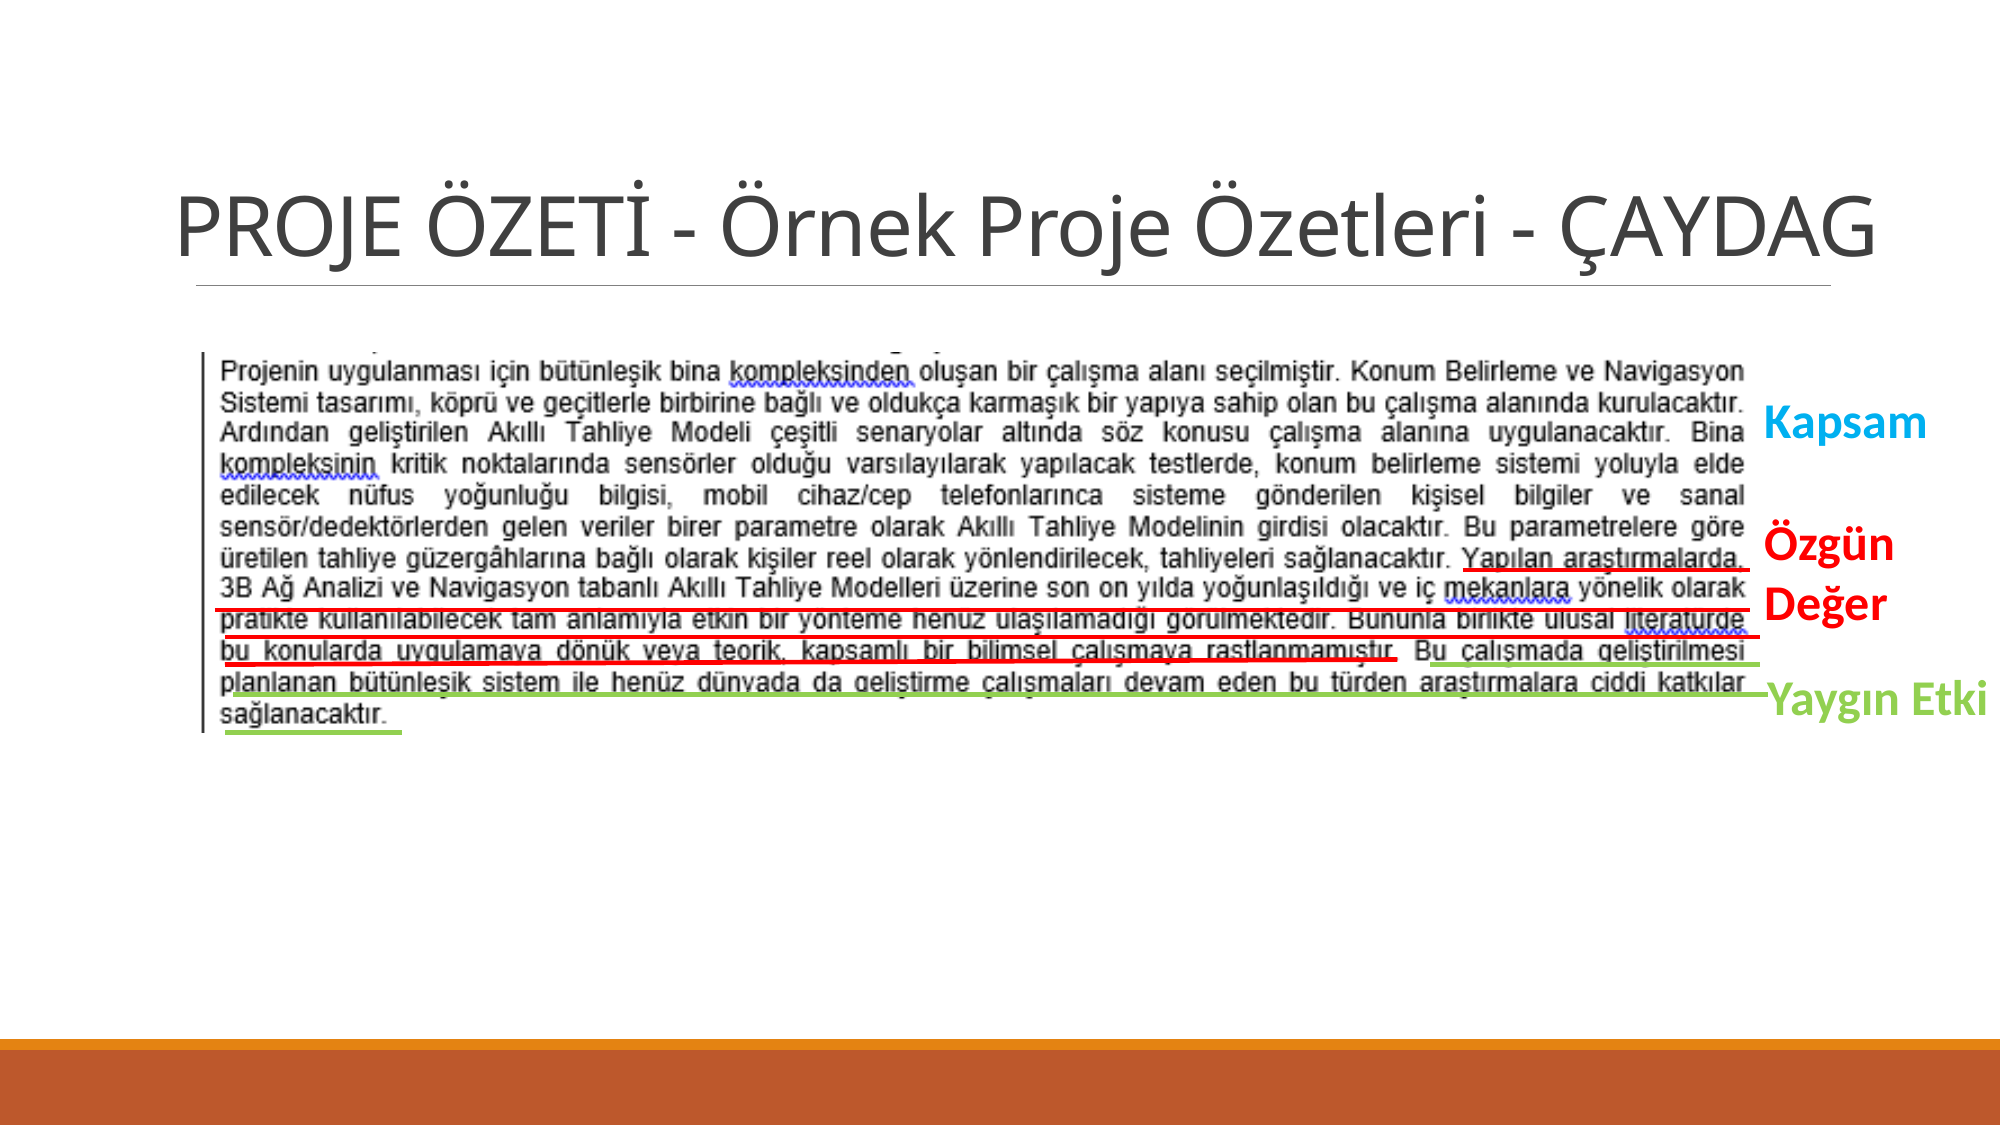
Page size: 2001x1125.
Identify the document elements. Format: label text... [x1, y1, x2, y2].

title PROJE ÖZETİ - Örnek Proje Özetleri - ÇAYDAG [158, 75, 1960, 381]
text_box Kapsam [1761, 380, 2000, 456]
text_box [224, 659, 1398, 666]
text_box Yaygın Etki [1761, 657, 2000, 733]
text_box Özgün Değer [1761, 503, 2000, 638]
picture [179, 351, 1751, 733]
